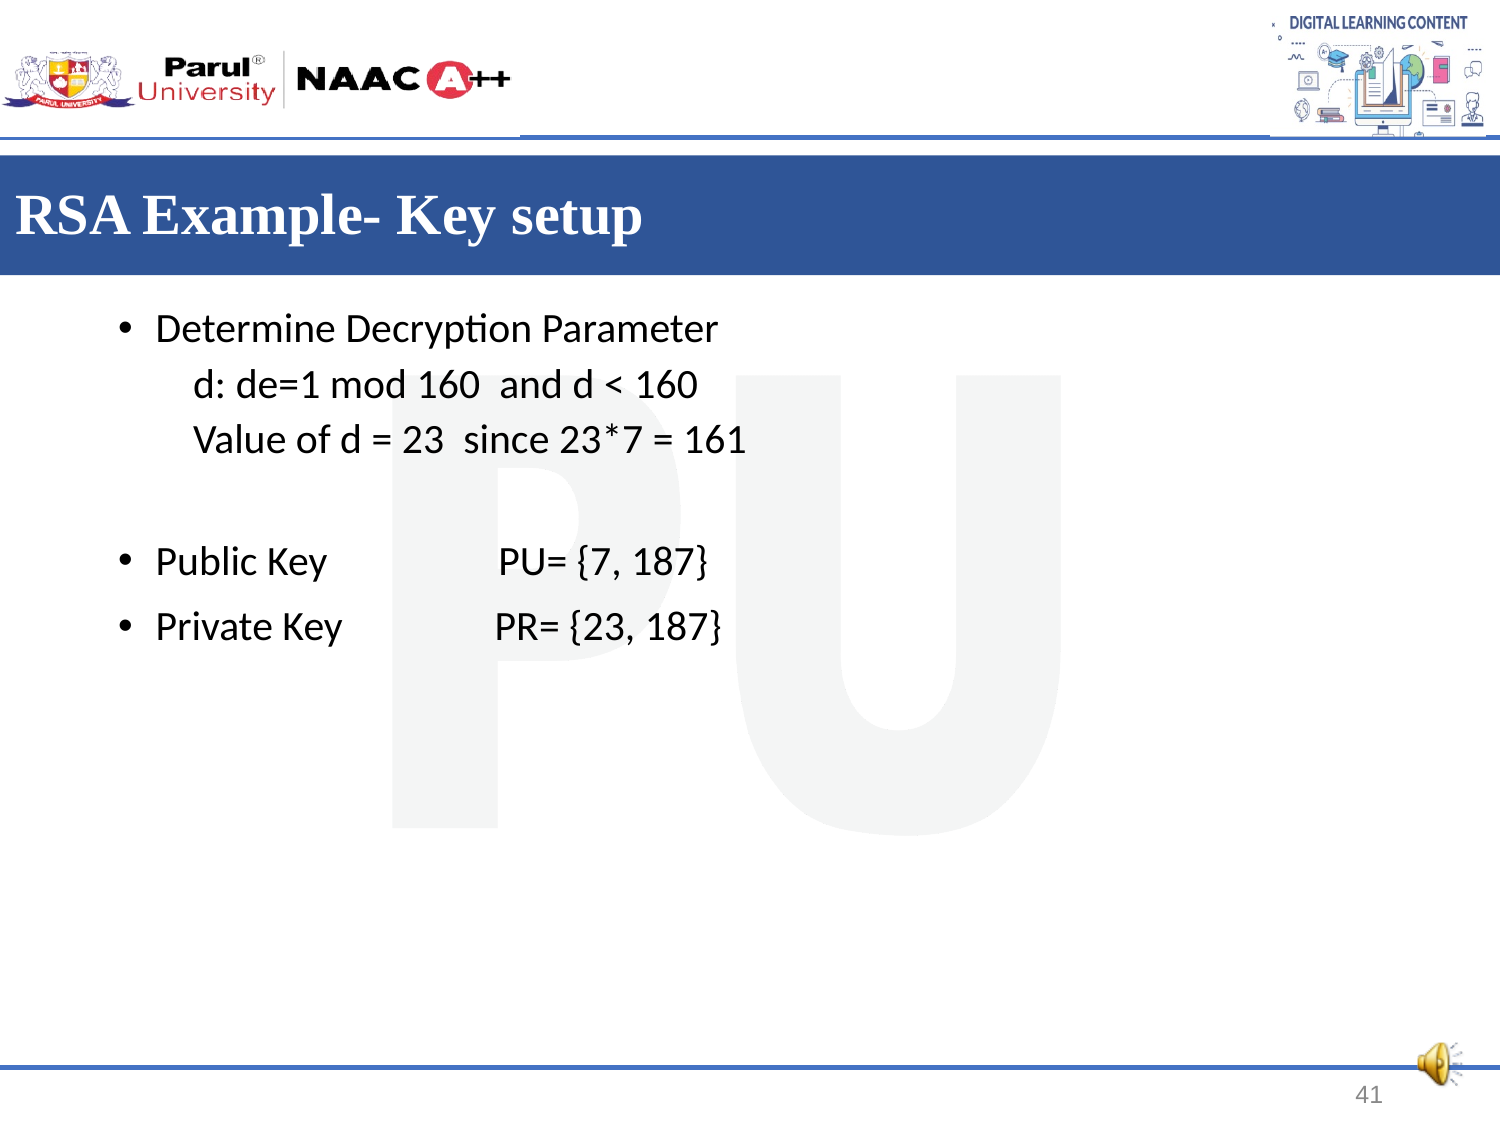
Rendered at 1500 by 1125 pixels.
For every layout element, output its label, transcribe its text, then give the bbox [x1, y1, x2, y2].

picture [0, 6, 520, 137]
picture [1270, 16, 1486, 137]
list Determine Decryption Parameter d: de=1 mod 160 and d < 160 Value of d = 23 since 23*7 = 161 Public Key PU= {7, 187} Private Key PR= {23, 187} [103, 299, 1397, 1014]
picture [1415, 1040, 1467, 1092]
text_box 41 [1060, 1063, 1399, 1124]
title RSA Example- Key setup [0, 155, 1500, 276]
